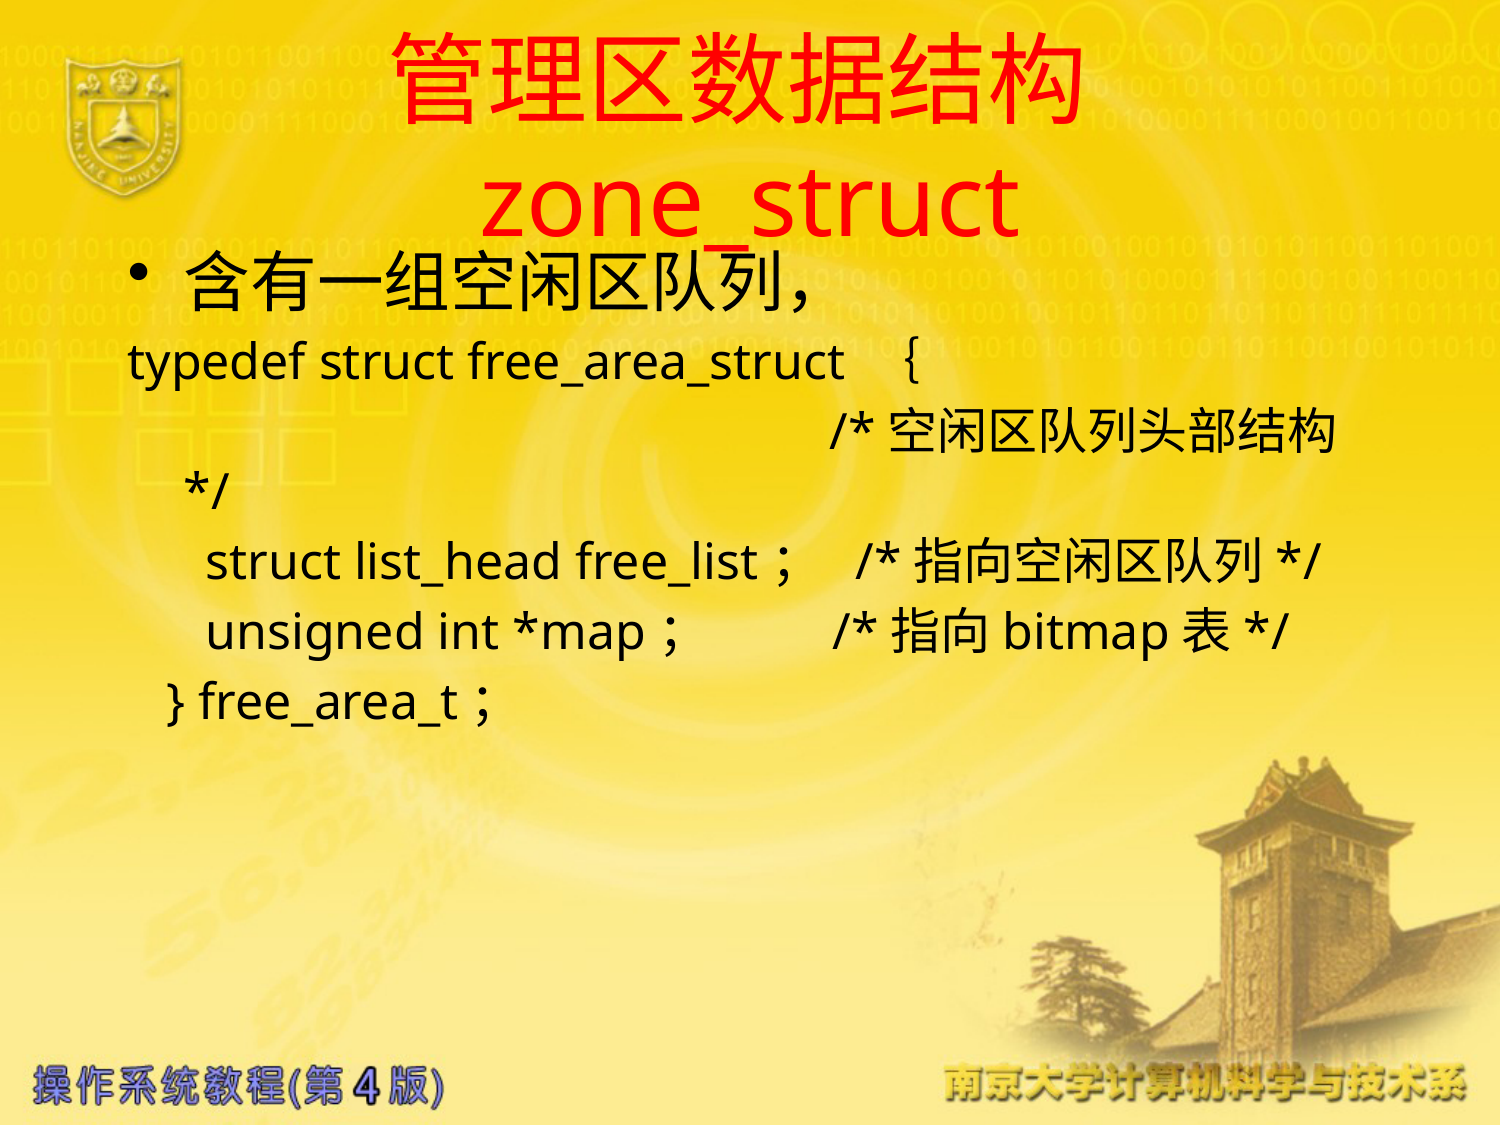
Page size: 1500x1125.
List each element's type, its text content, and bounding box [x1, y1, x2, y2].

picture [0, 0, 1500, 1125]
list 含有一组空闲区队列， typedef struct free_area_struct ｛ /*空闲区队列头部结构*/ struct list_head free_list； /*指向空闲区队列*/ unsigned int *map； /*指向bitmap表*/ } free_area_t； [112, 231, 1388, 1059]
title 管理区数据结构zone_struct [112, 42, 1388, 231]
